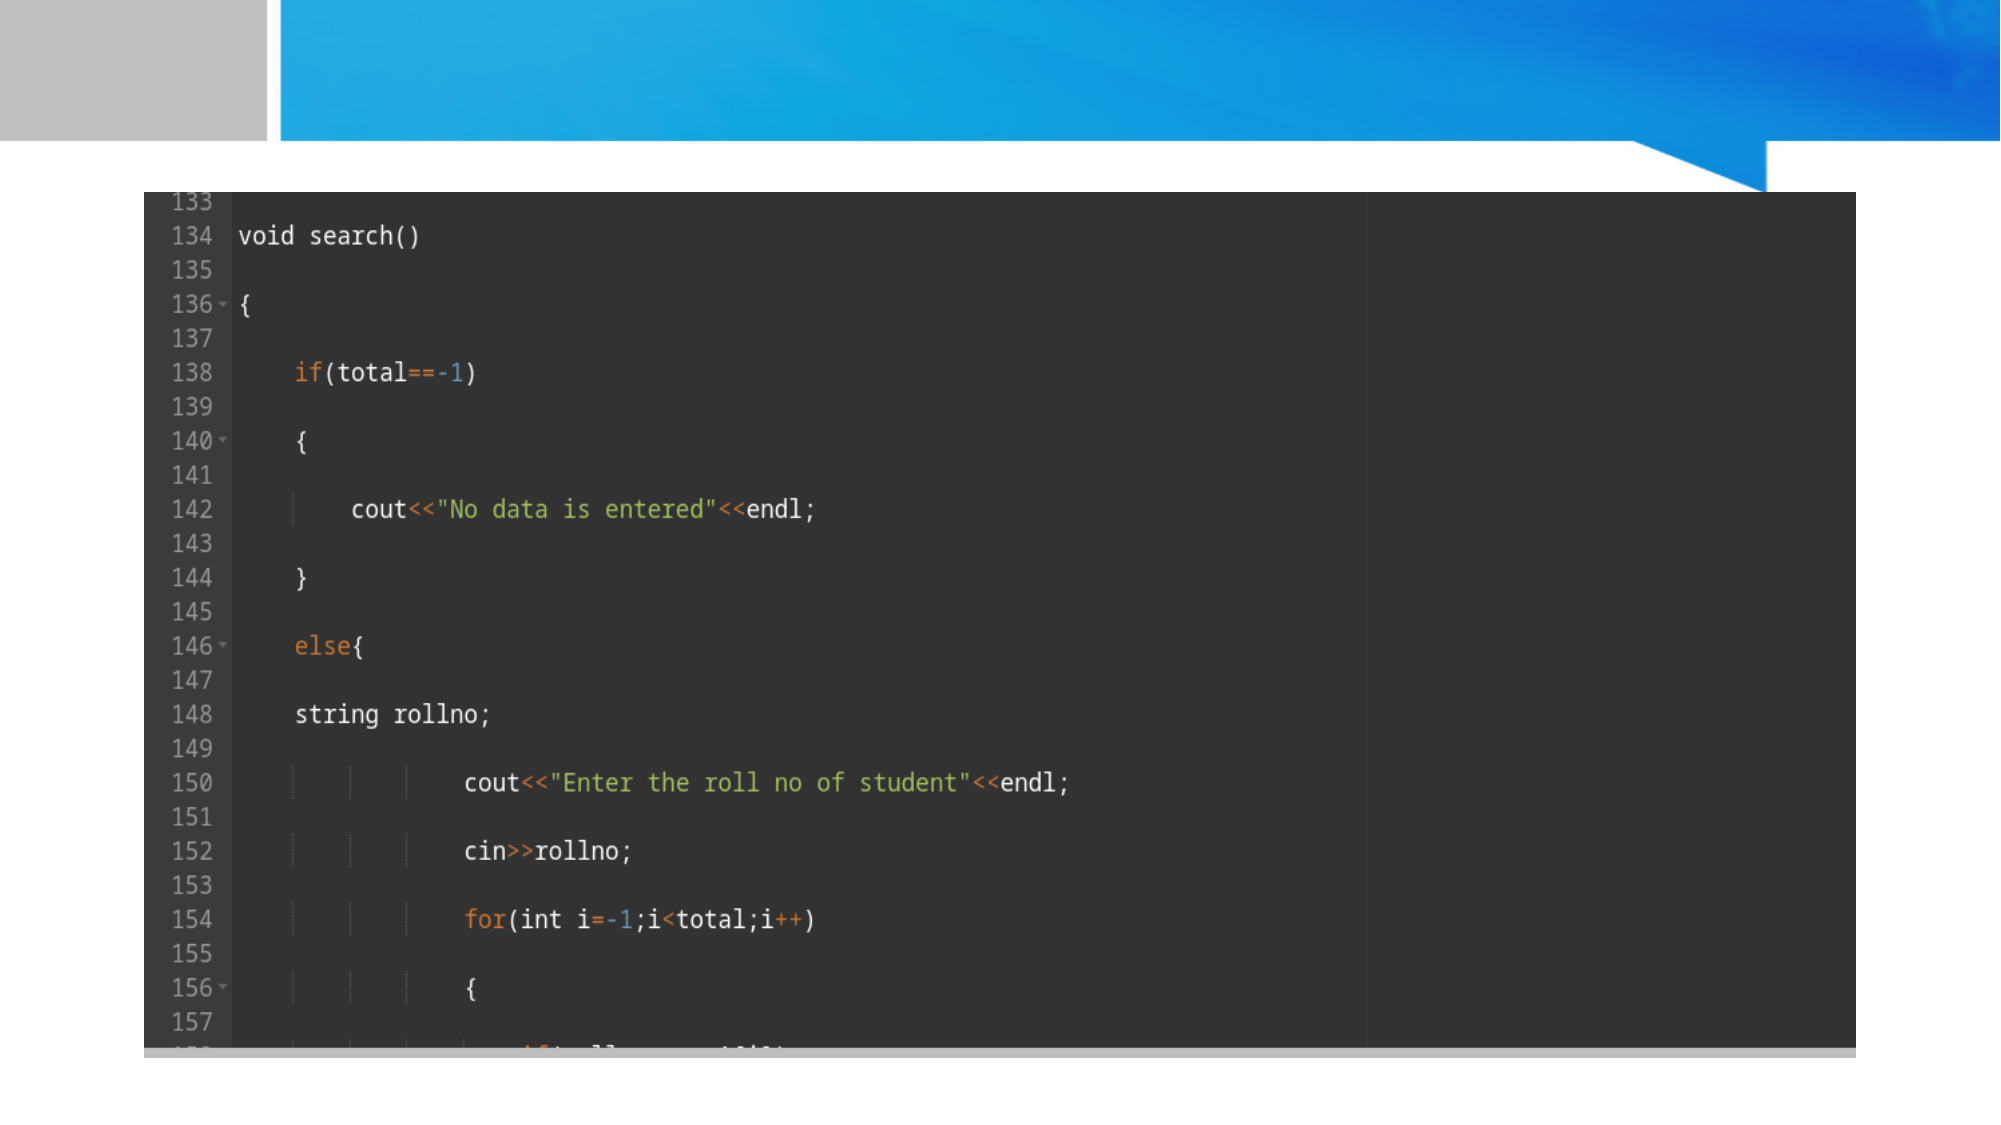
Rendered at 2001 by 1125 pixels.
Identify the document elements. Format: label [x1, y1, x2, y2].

picture [0, 0, 2000, 1125]
list [143, 192, 1856, 1058]
